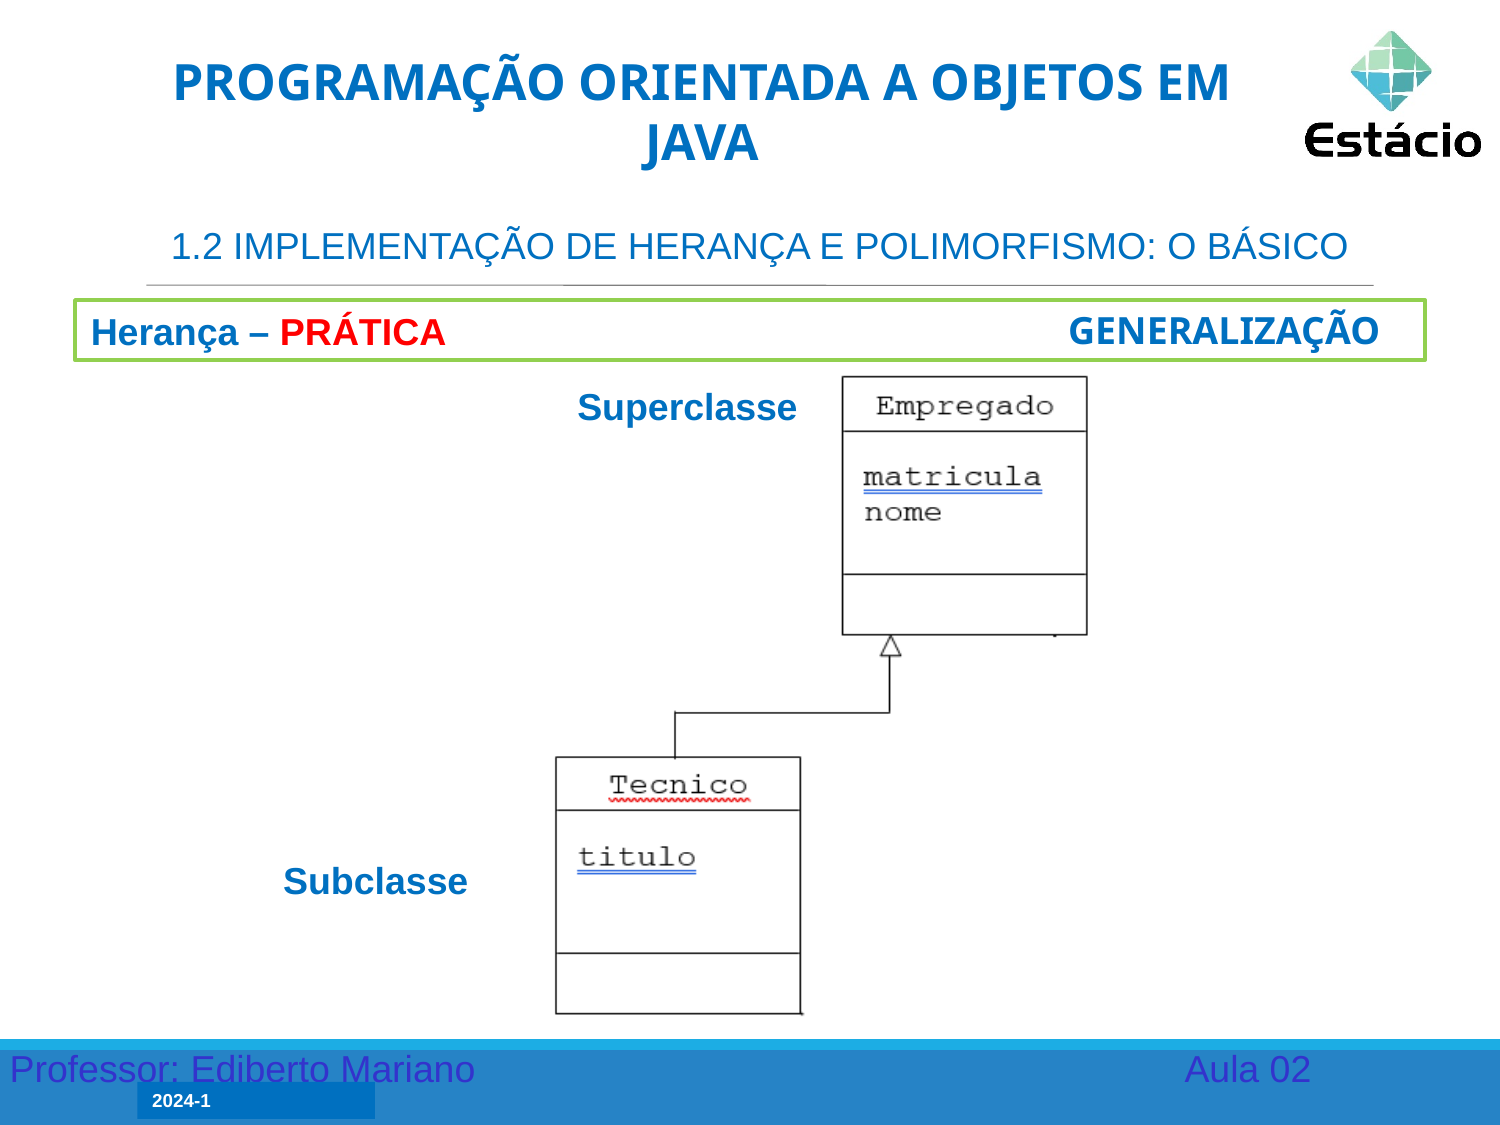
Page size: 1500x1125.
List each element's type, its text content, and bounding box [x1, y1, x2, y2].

text_box Herança – PRÁTICA [74, 299, 1010, 361]
text_box PROGRAMAÇÃO ORIENTADA A OBJETOS EM JAVA [155, 99, 1250, 179]
text_box 1.2 IMPLEMENTAÇÃO DE HERANÇA E POLIMORFISMO: O BÁSICO [155, 214, 1456, 275]
picture [1305, 29, 1481, 157]
picture [532, 360, 1113, 1025]
text_box GENERALIZAÇÃO [1010, 299, 1438, 360]
text_box Subclasse [237, 849, 514, 911]
